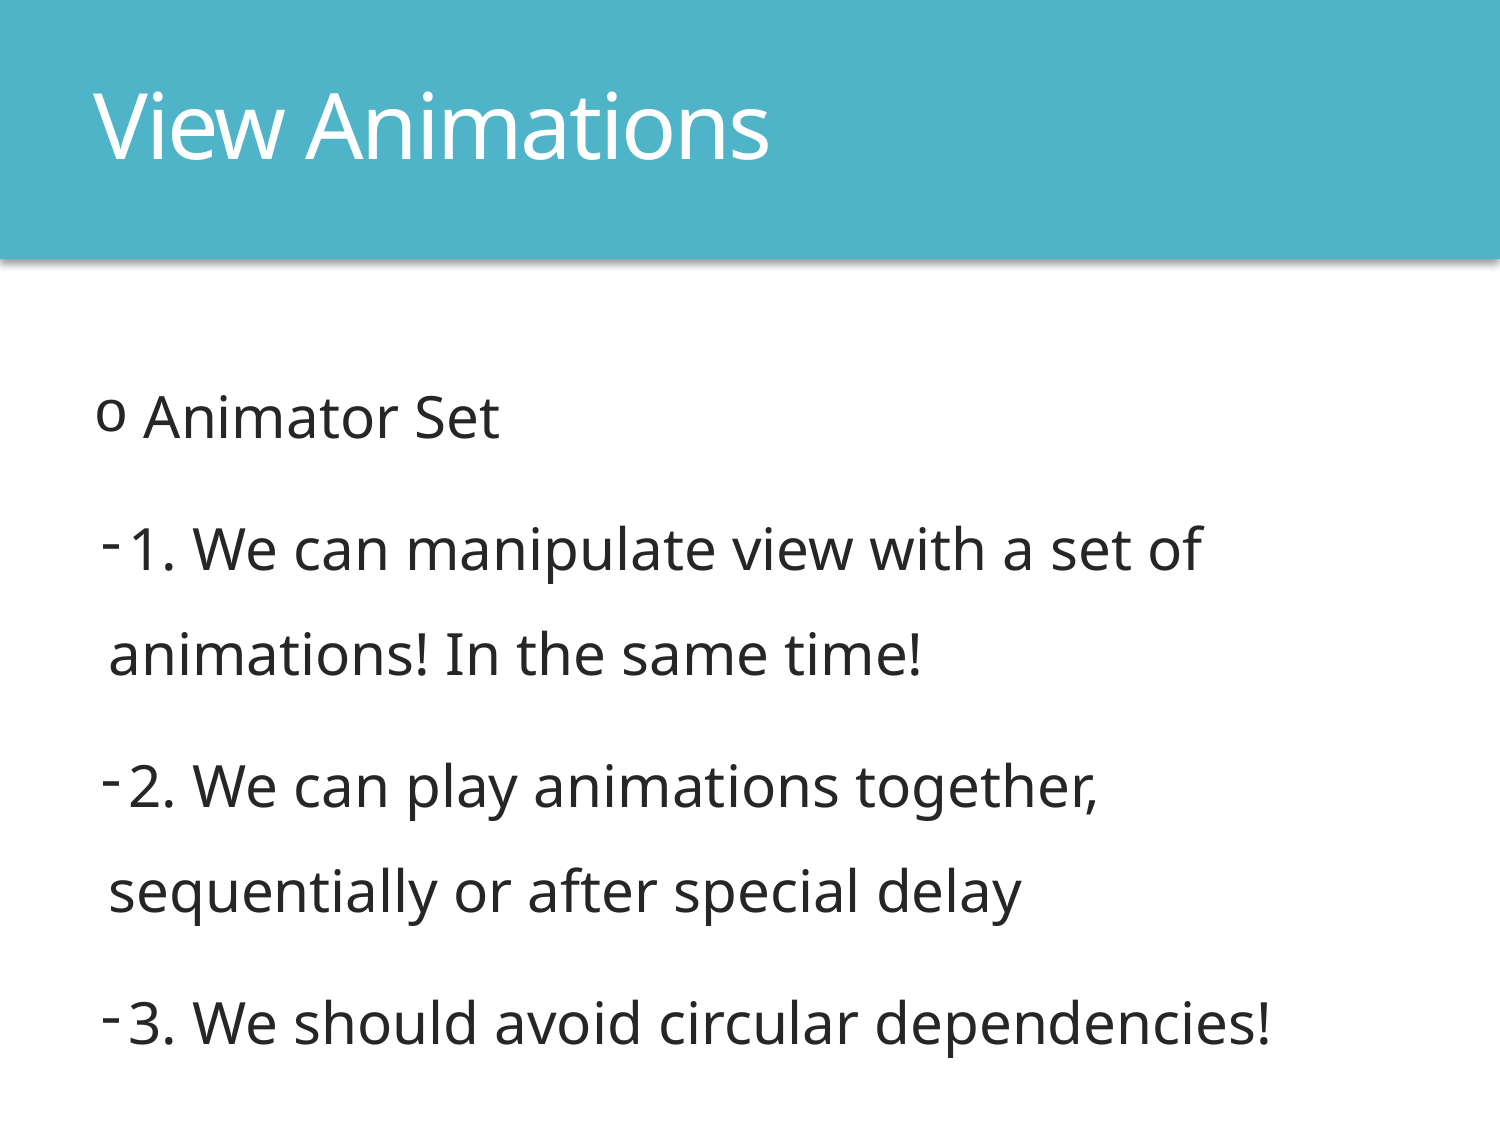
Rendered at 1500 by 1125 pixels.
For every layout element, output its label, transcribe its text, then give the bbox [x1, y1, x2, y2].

title View Animations [78, 26, 1404, 233]
text_box [0, 0, 1500, 260]
list Animator Set 1. We can manipulate view with a set of animations! In the same time! 2. We can play animations together, sequentially or after special delay 3. We should avoid circular dependencies! [78, 338, 1422, 1073]
